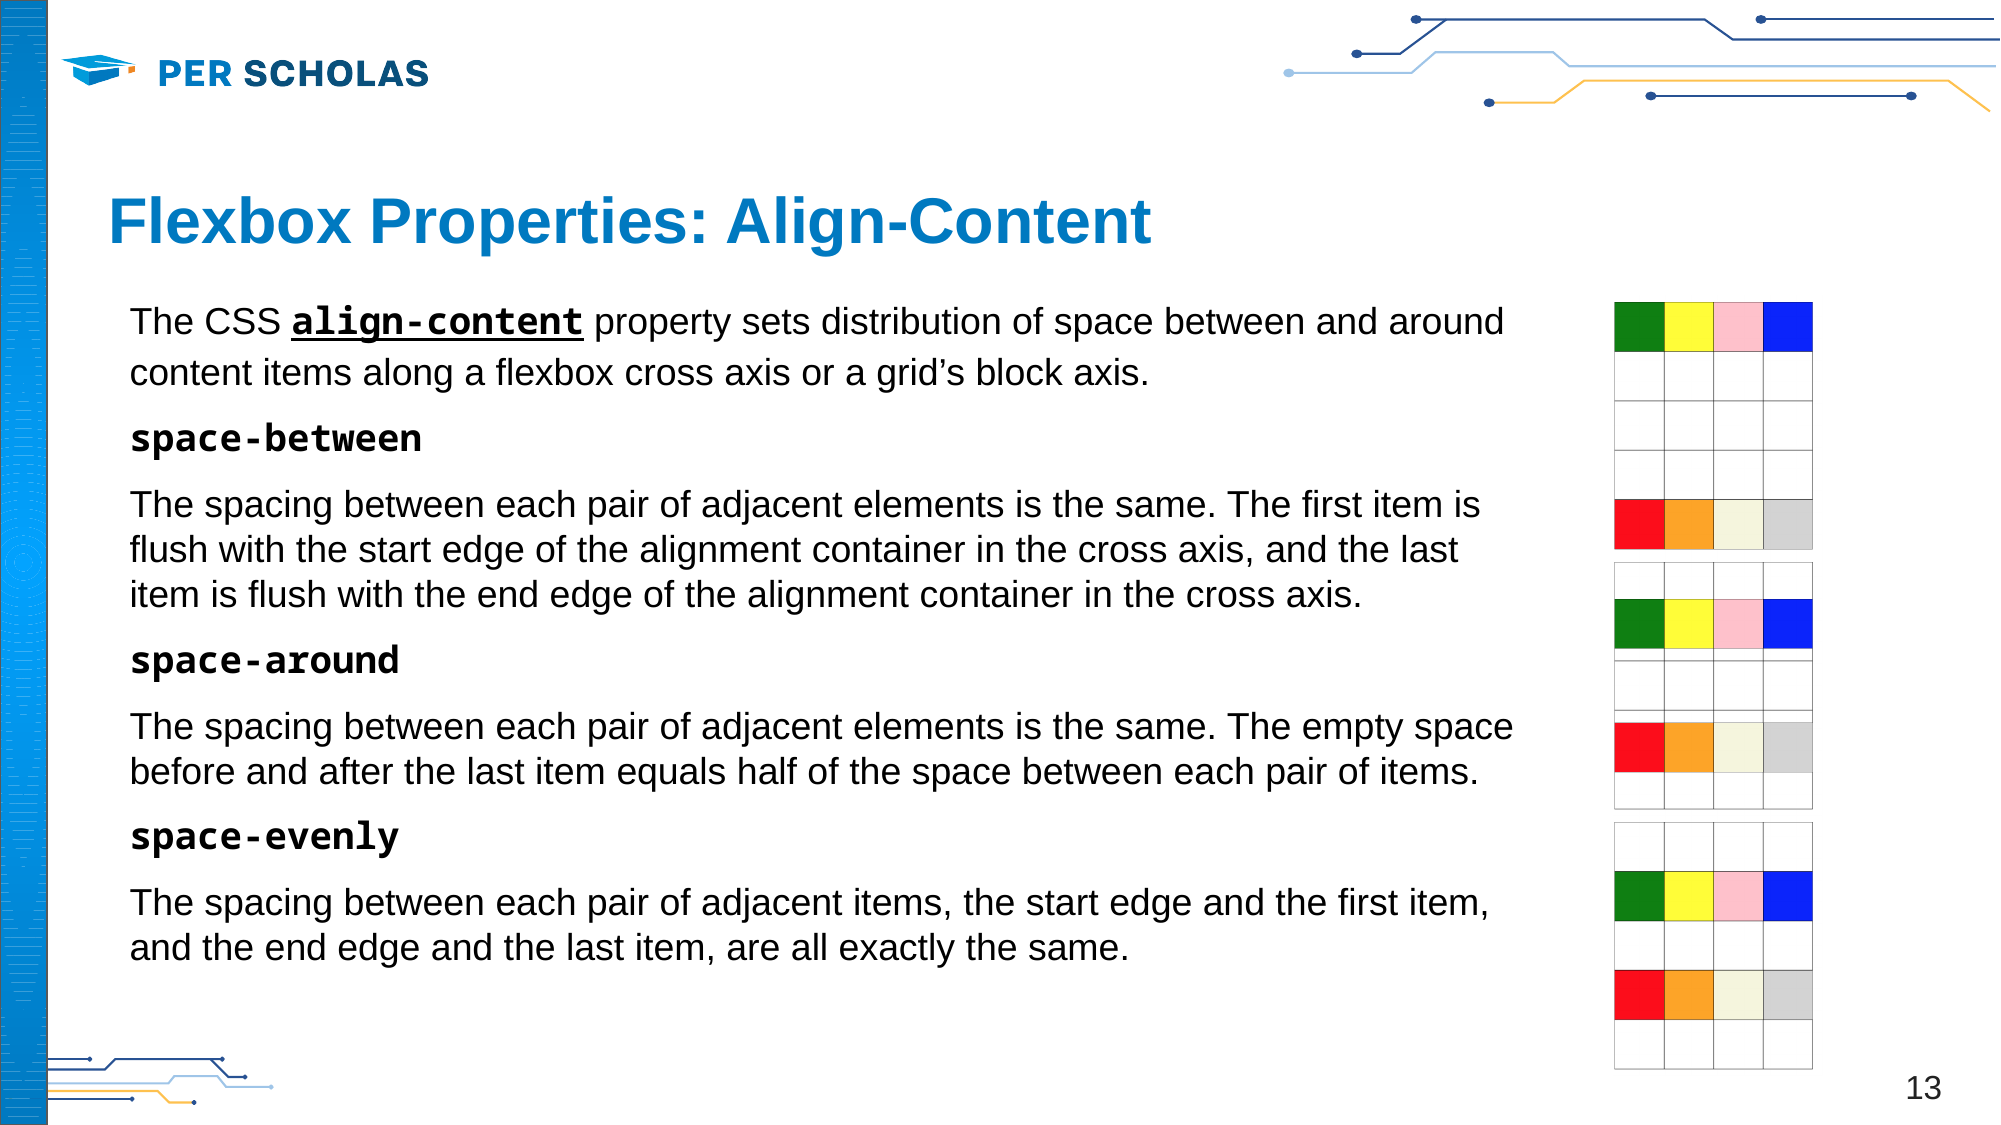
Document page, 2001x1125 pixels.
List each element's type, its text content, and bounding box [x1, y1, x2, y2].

slide_number ‹#› [1860, 1024, 1988, 1114]
picture [1612, 294, 1823, 1077]
list The CSS align-content property sets distribution of space between and around content items along a flexbox cross axis or a grid’s block axis. space-between The spacing between each pair of adjacent elements is the same. The first item is flush with the start edge of the alignment container in the cross axis, and the last item is flush with the end edge of the alignment container in the cross axis. space-around The spacing between each pair of adjacent elements is the same. The empty space before and after the last item equals half of the space between each pair of items. space-evenly The spacing between each pair of adjacent items, the start edge and the first item, and the end edge and the last item, are all exactly the same. [114, 282, 1546, 1025]
title Flexbox Properties: Align-Content [93, 159, 1869, 276]
picture [48, 23, 452, 110]
